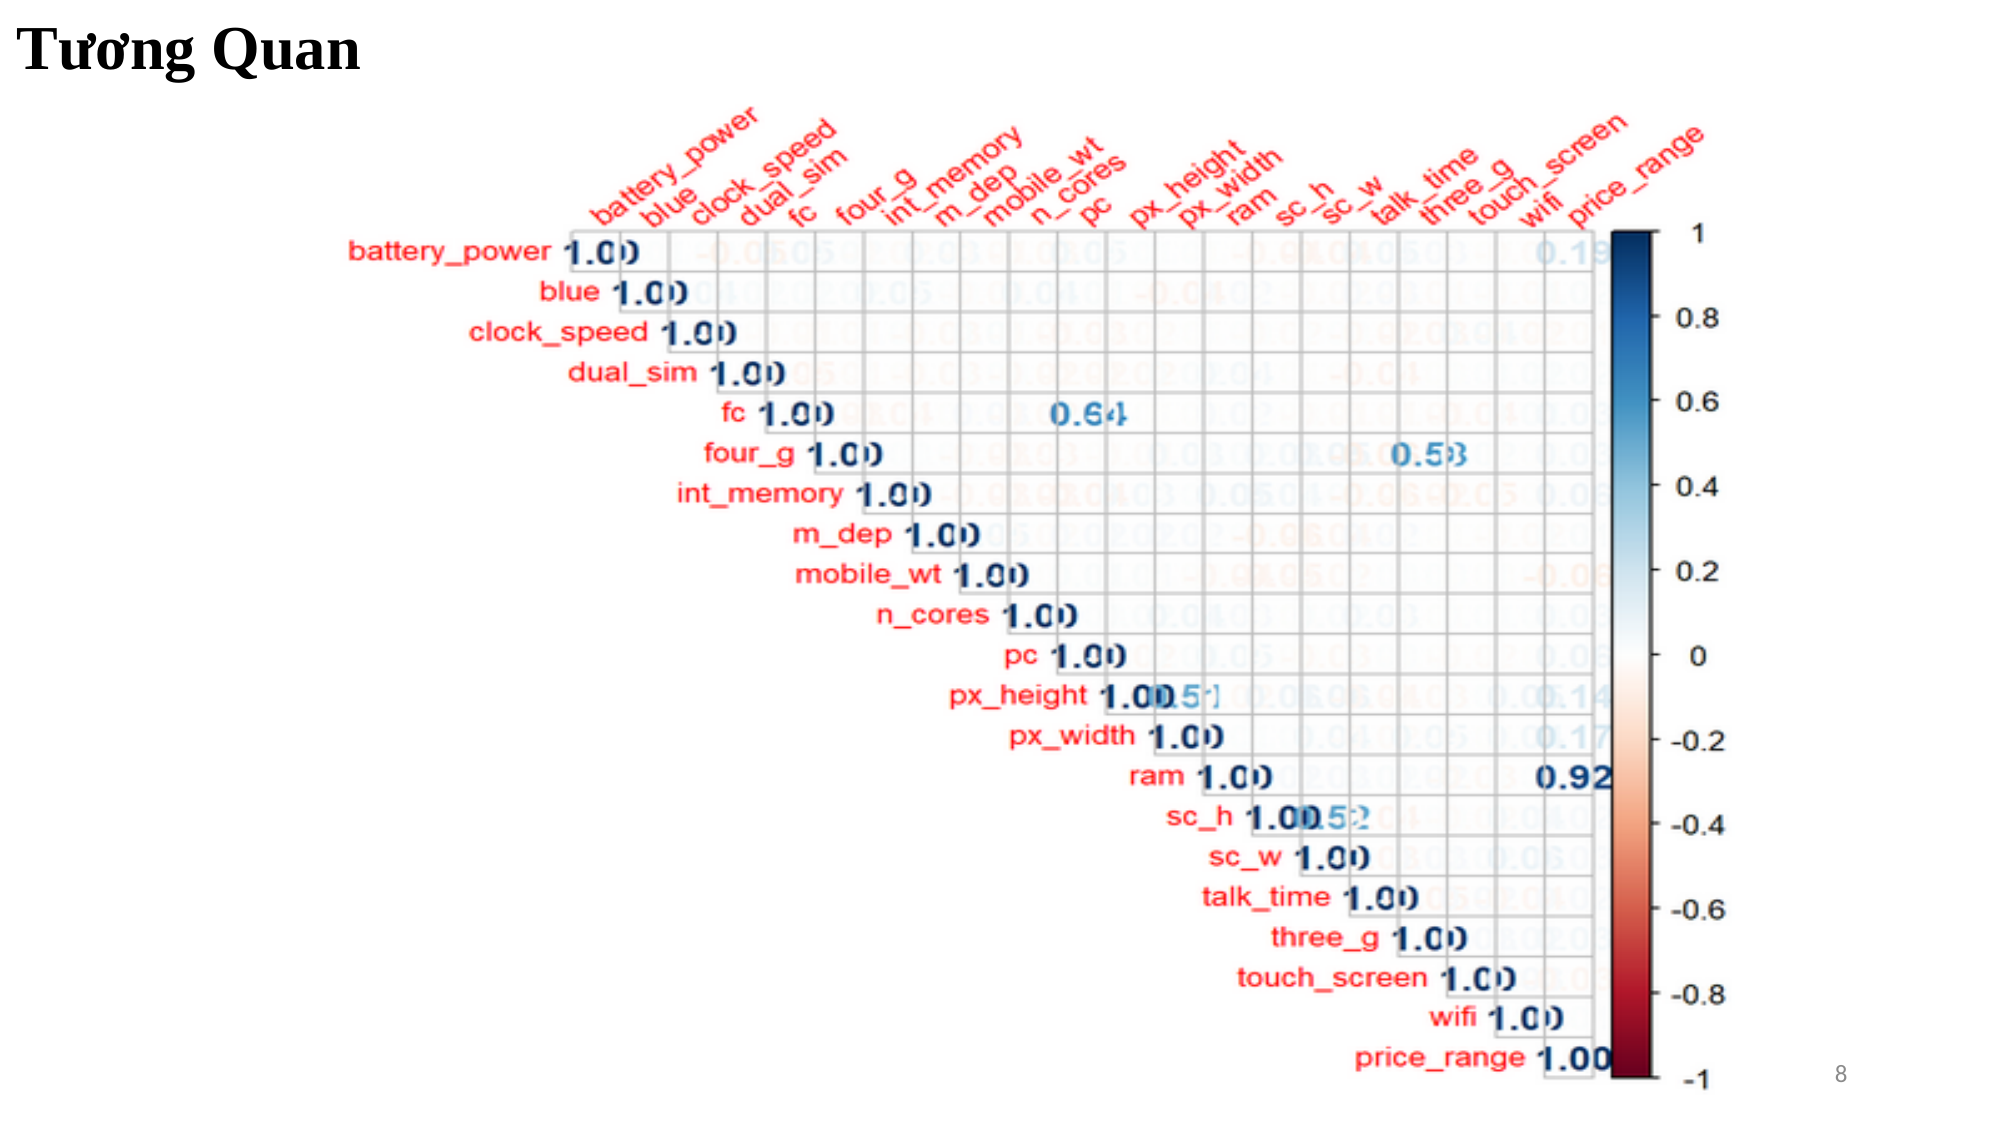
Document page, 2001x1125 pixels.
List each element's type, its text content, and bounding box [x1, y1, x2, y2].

picture [335, 91, 1759, 1103]
text_box Tương Quan [1, 0, 377, 90]
slide_number 8 [1759, 1042, 1863, 1103]
